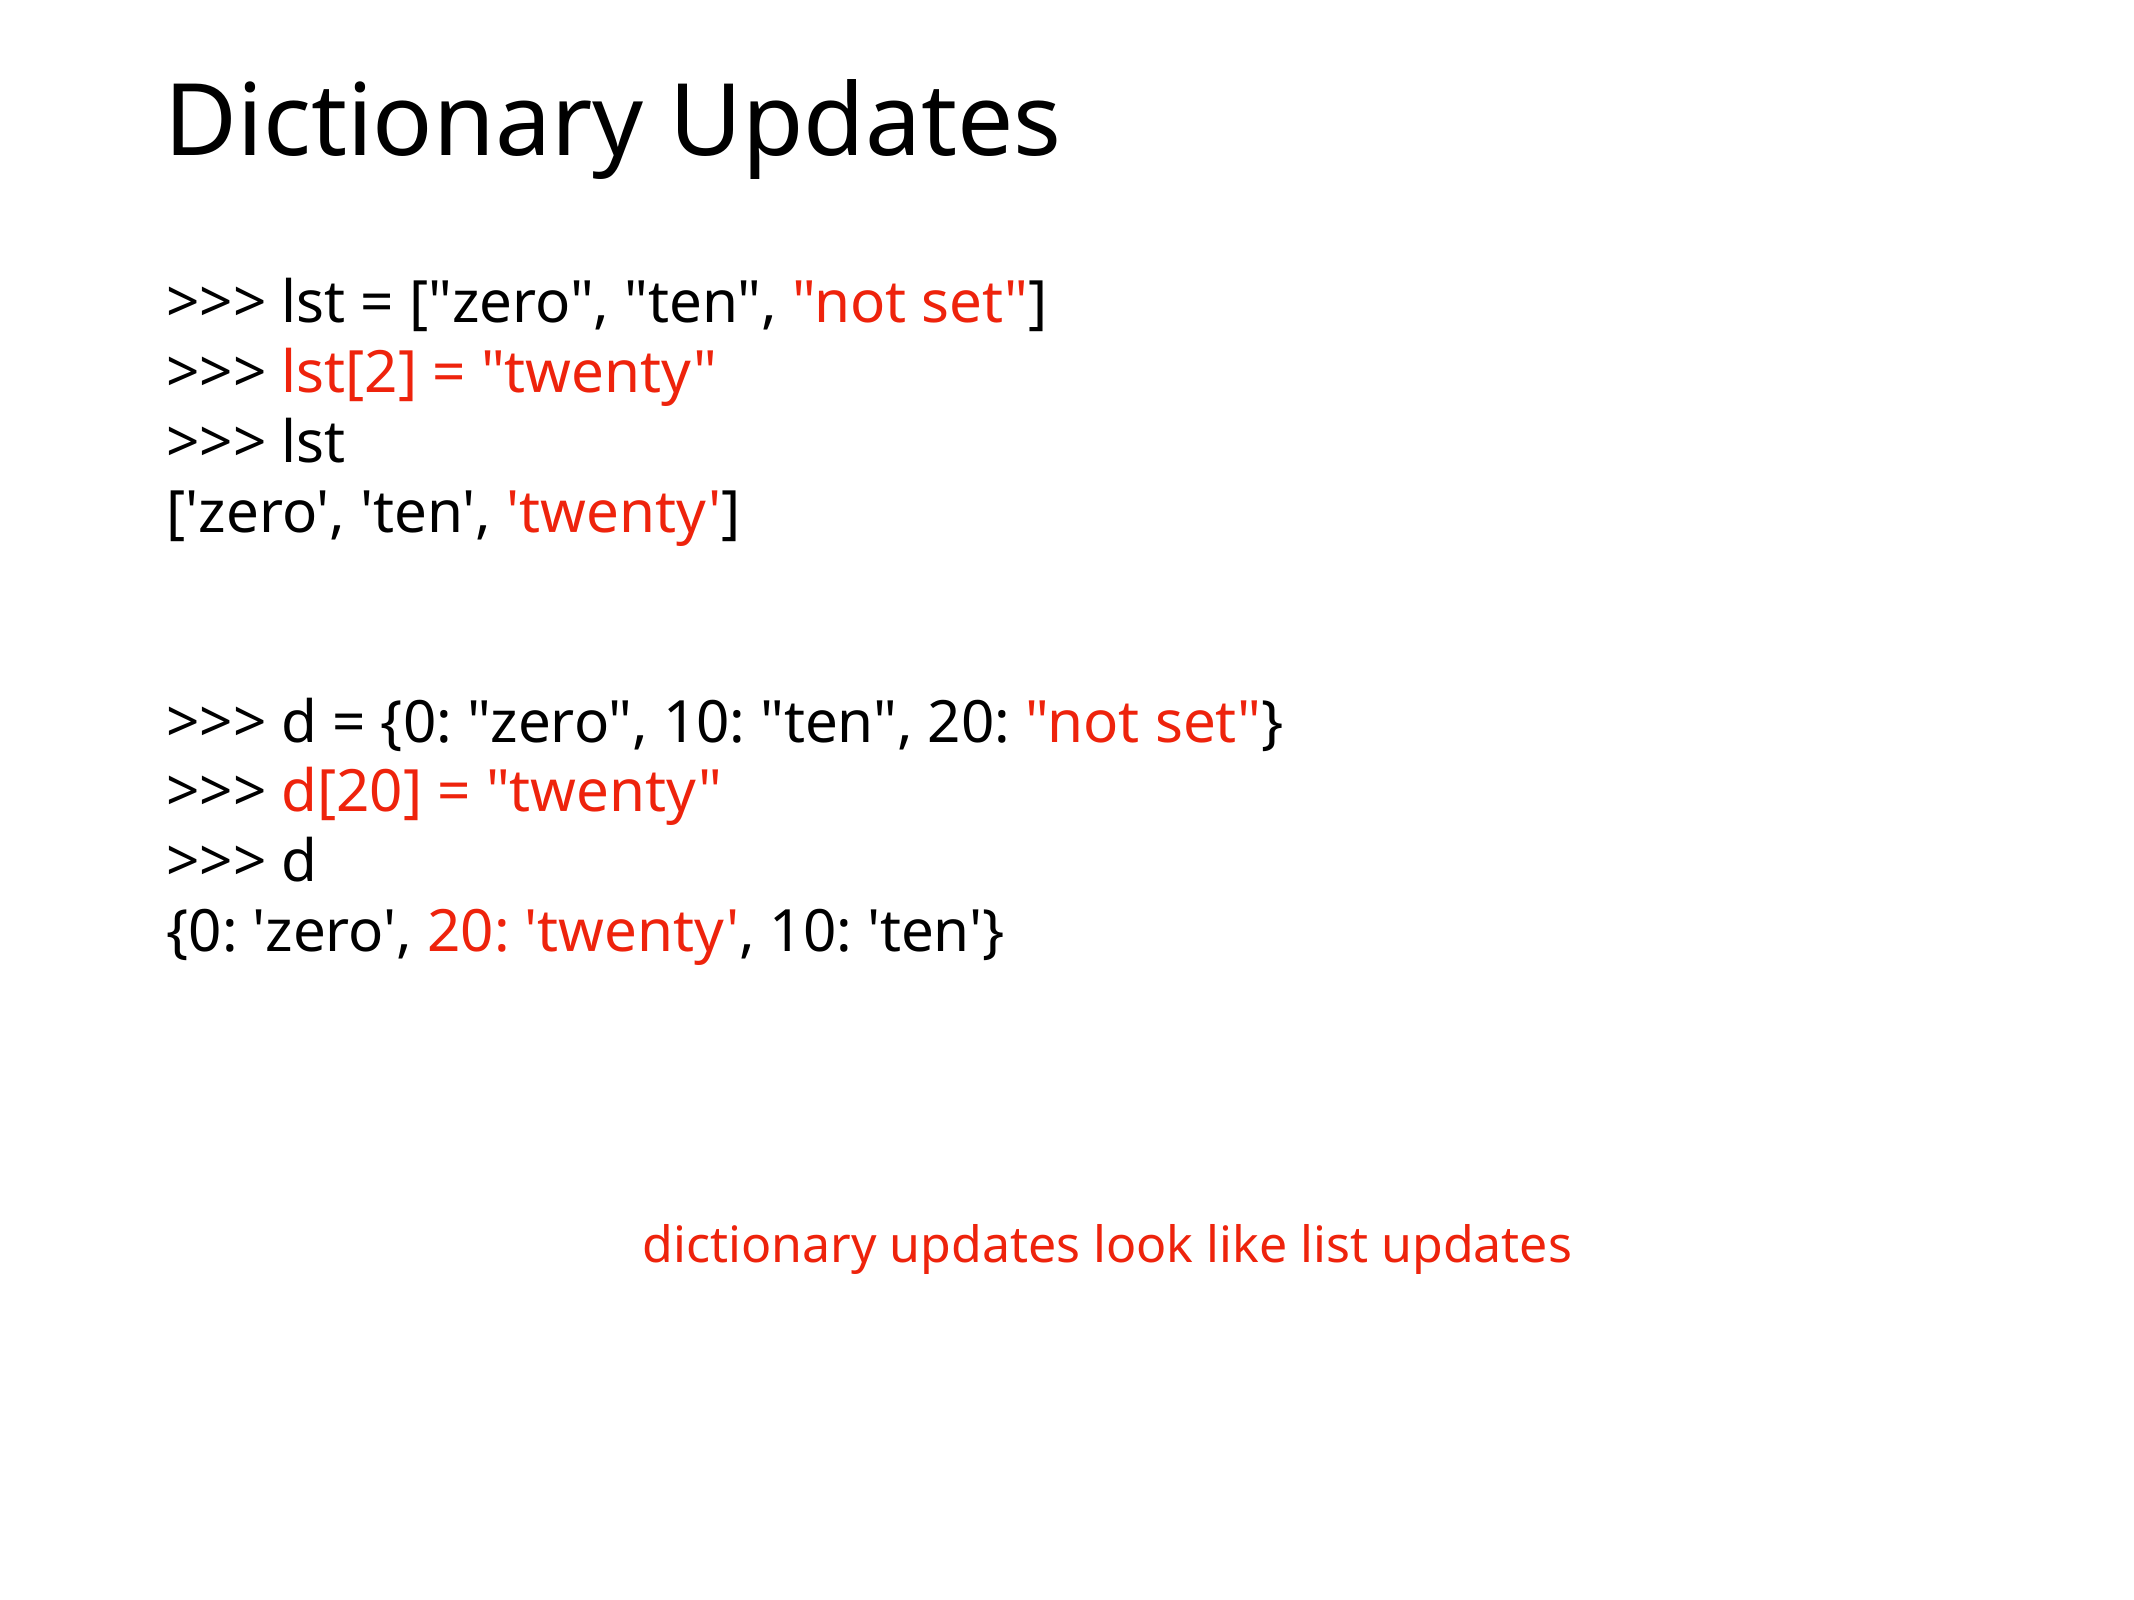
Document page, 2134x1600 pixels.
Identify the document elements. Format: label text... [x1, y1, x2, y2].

text_box dictionary updates look like list updates [634, 1203, 1582, 1281]
text_box >>> lst = ["zero", "ten", "not set"] >>> lst[2] = "twenty" >>> lst ['zero', 'ten', 'twenty'] >>> d = {0: "zero", 10: "ten", 20: "not set"} >>> d[20] = "twenty" >>> d {0: 'zero', 20: 'twenty', 10: 'ten'} [158, 256, 2058, 1273]
title Dictionary Updates [155, 41, 1978, 191]
